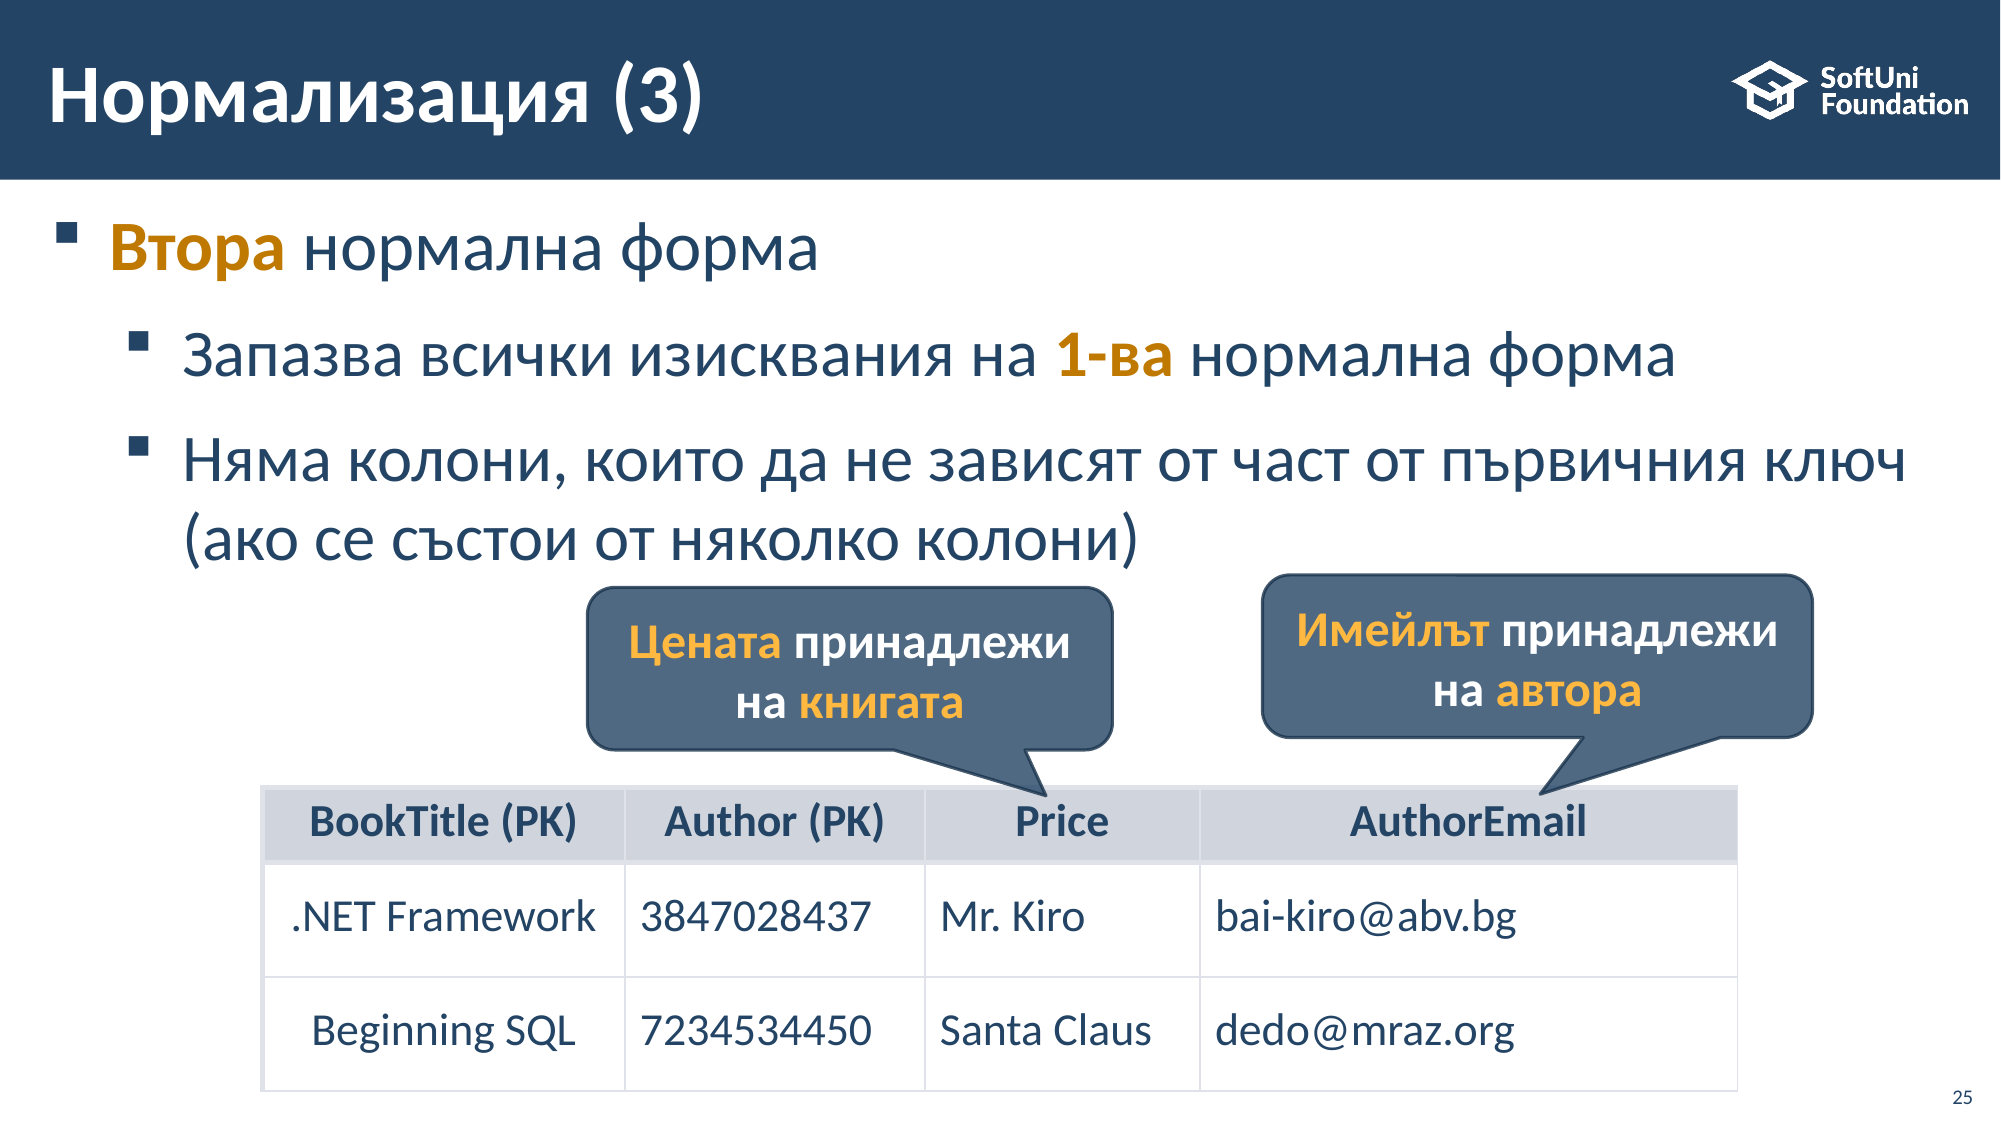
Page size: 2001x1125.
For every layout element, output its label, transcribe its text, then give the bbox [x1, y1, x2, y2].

table_cell 3847028437 [626, 865, 924, 976]
text_box Имейлът принадлежи на автора [1260, 572, 1815, 797]
title Нормализация (3) [31, 16, 1716, 162]
table_cell Santa Claus [926, 978, 1199, 1090]
table_cell .NET Framework [265, 865, 624, 976]
table_header Price [926, 790, 1199, 860]
picture [1731, 60, 1968, 120]
table_header BookTitle (PK) [265, 790, 624, 860]
table_header Author (PK) [626, 790, 924, 860]
table_cell Mr. Kiro [926, 865, 1199, 976]
list Втора нормална форма Запазва всички изисквания на 1-ва нормална форма Няма колони, които да не зависят от част от първичния ключ (ако се състои от няколко колони) [32, 193, 1970, 1108]
table_cell bai-kiro@abv.bg [1201, 865, 1737, 976]
table_cell dedo@mraz.org [1201, 978, 1737, 1090]
slide_number 25 [1927, 1067, 1989, 1117]
text_box Цената принадлежи на книгата [585, 585, 1115, 798]
table_cell 7234534450 [626, 978, 924, 1090]
table_header AuthorEmail [1201, 790, 1737, 860]
table_cell Beginning SQL [265, 978, 624, 1090]
